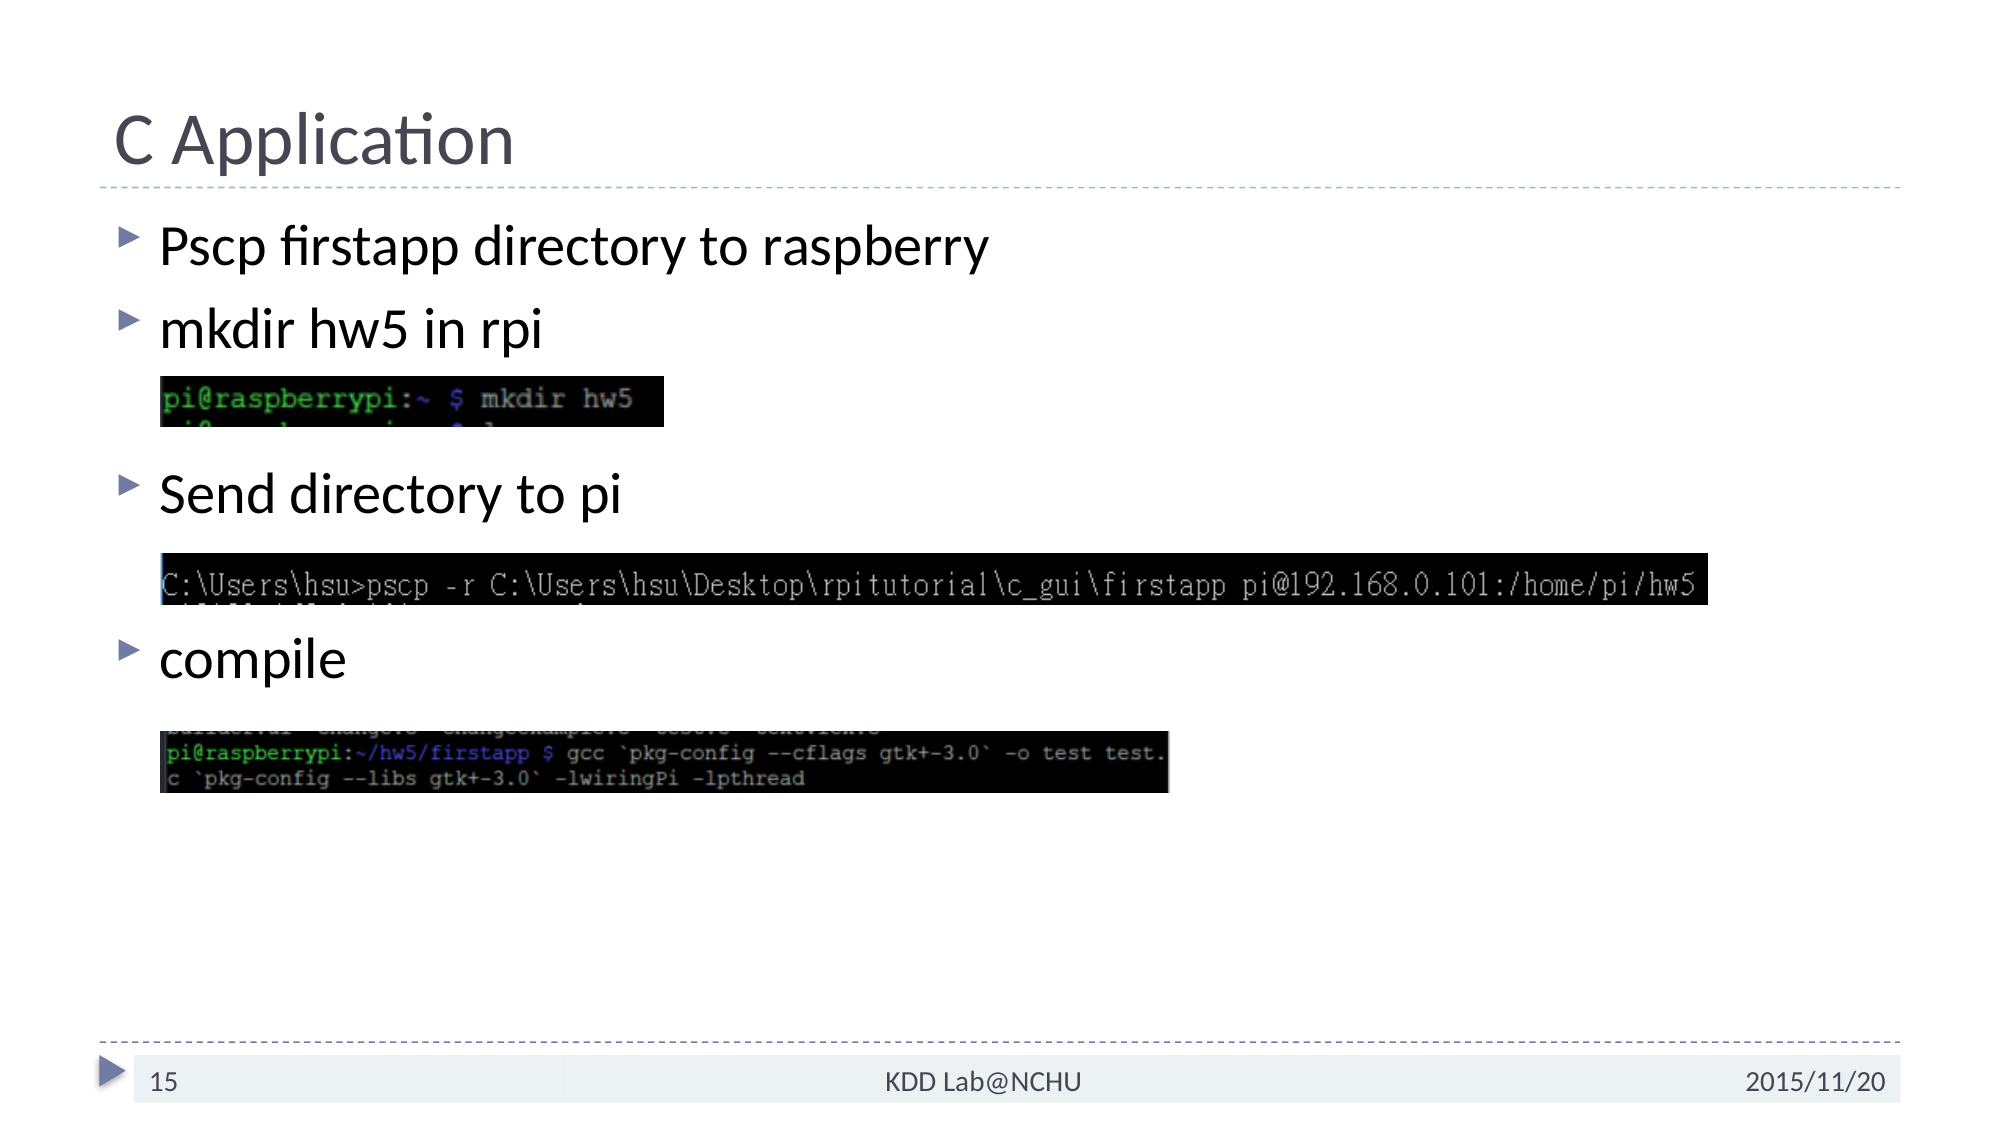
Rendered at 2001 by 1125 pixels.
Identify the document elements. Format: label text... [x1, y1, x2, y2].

list Pscp firstapp directory to raspberry mkdir hw5 in rpi Send directory to pi compile [99, 200, 1900, 1010]
slide_number 15 [133, 1055, 568, 1103]
title C Application [99, 24, 1900, 188]
picture [160, 731, 1171, 794]
picture [160, 553, 1708, 606]
footer KDD Lab@NCHU [568, 1055, 1401, 1103]
picture [160, 375, 664, 427]
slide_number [1401, 1055, 1901, 1103]
